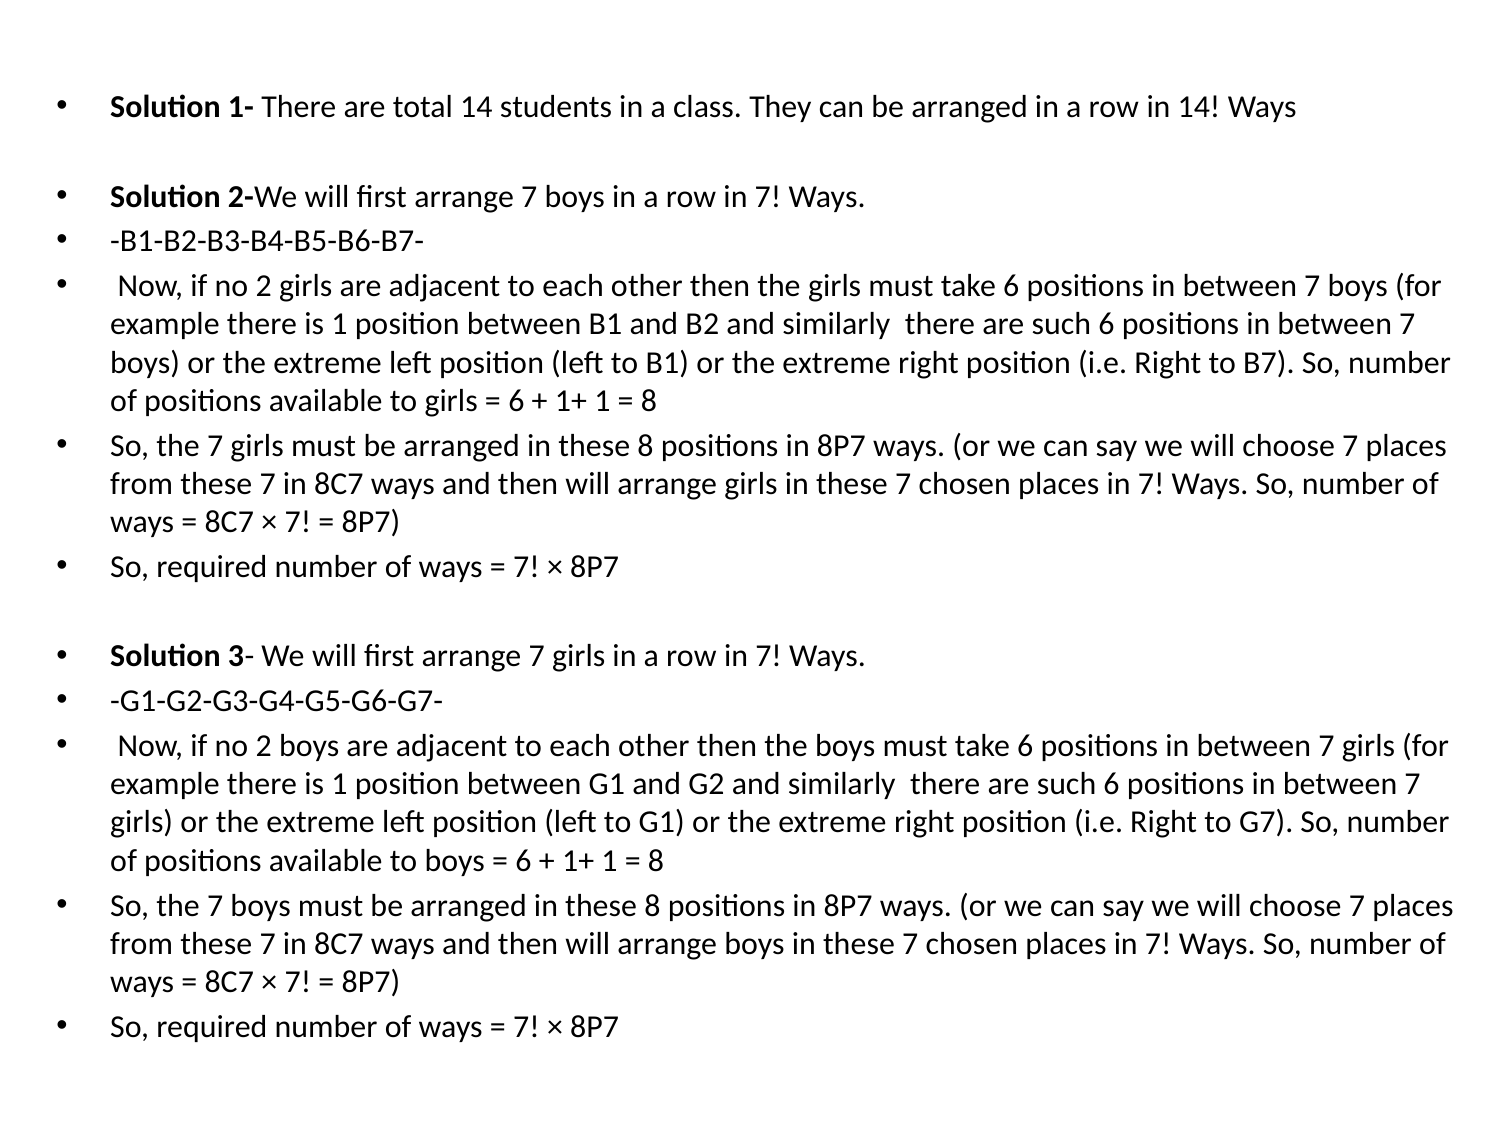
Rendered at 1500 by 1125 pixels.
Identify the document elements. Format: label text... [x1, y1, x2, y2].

list Solution 1- There are total 14 students in a class. They can be arranged in a row in 14! Ways Solution 2-We will first arrange 7 boys in a row in 7! Ways. -B1-B2-B3-B4-B5-B6-B7- Now, if no 2 girls are adjacent to each other then the girls must take 6 positions in between 7 boys (for example there is 1 position between B1 and B2 and similarly there are such 6 positions in between 7 boys) or the extreme left position (left to B1) or the extreme right position (i.e. Right to B7). So, number of positions available to girls = 6 + 1+ 1 = 8 So, the 7 girls must be arranged in these 8 positions in 8P7 ways. (or we can say we will choose 7 places from these 7 in 8C7 ways and then will arrange girls in these 7 chosen places in 7! Ways. So, number of ways = 8C7 × 7! = 8P7) So, required number of ways = 7! × 8P7 Solution 3- We will first arrange 7 girls in a row in 7! Ways. -G1-G2-G3-G4-G5-G6-G7- Now, if no 2 boys are adjacent to each other then the boys must take 6 positions in between 7 girls (for example there is 1 position between G1 and G2 and similarly there are such 6 positions in between 7 girls) or the extreme left position (left to G1) or the extreme right position (i.e. Right to G7). So, number of positions available to boys = 6 + 1+ 1 = 8 So, the 7 boys must be arranged in these 8 positions in 8P7 ways. (or we can say we will choose 7 places from these 7 in 8C7 ways and then will arrange boys in these 7 chosen places in 7! Ways. So, number of ways = 8C7 × 7! = 8P7) So, required number of ways = 7! × 8P7 [41, 78, 1483, 1080]
